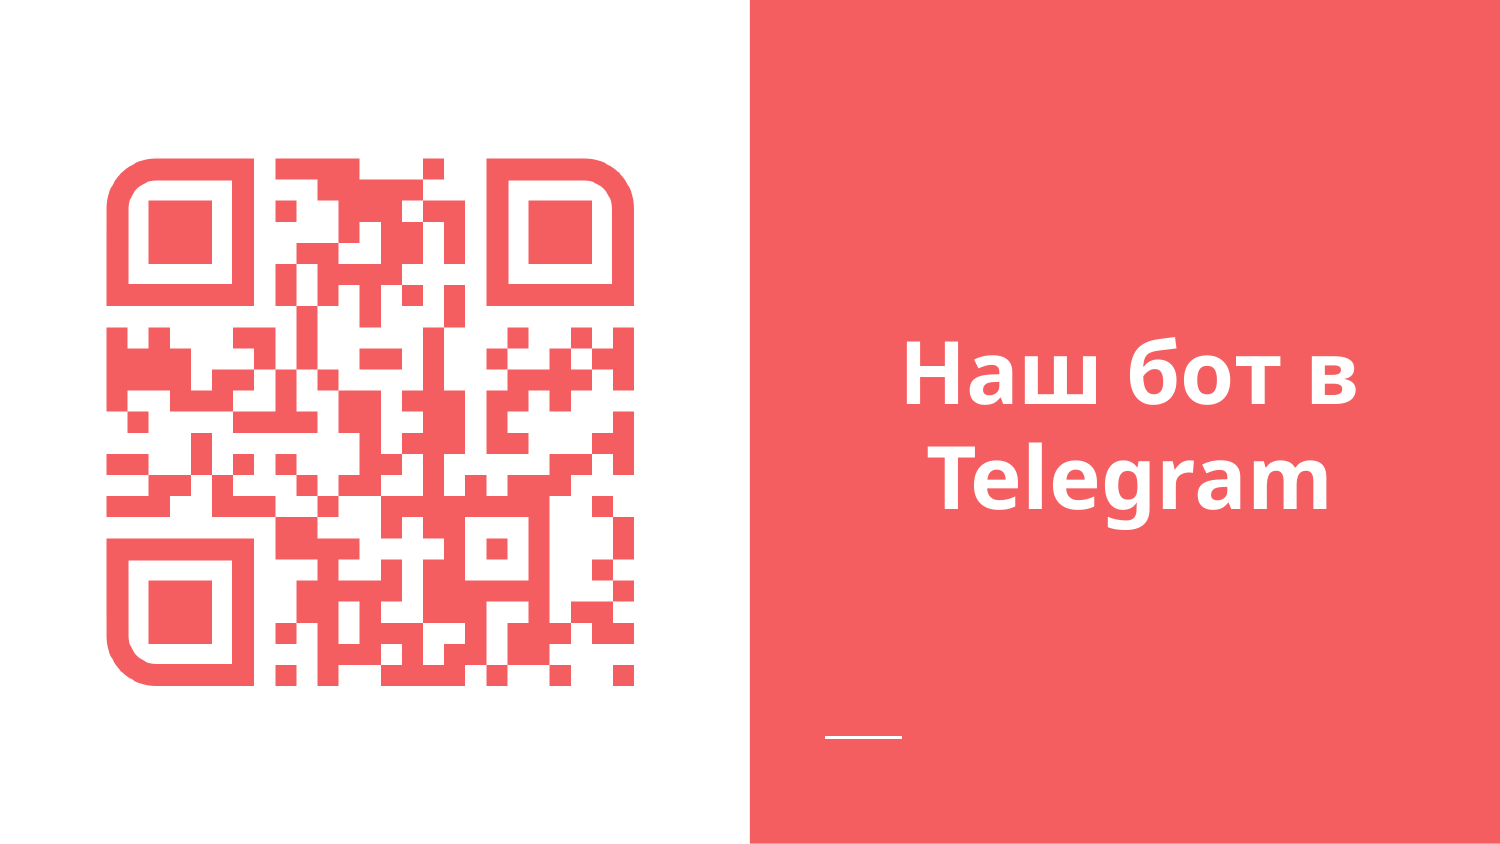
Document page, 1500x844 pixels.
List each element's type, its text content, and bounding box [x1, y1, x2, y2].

picture [64, 116, 676, 728]
title Наш бот в Telegram [798, 283, 1462, 560]
